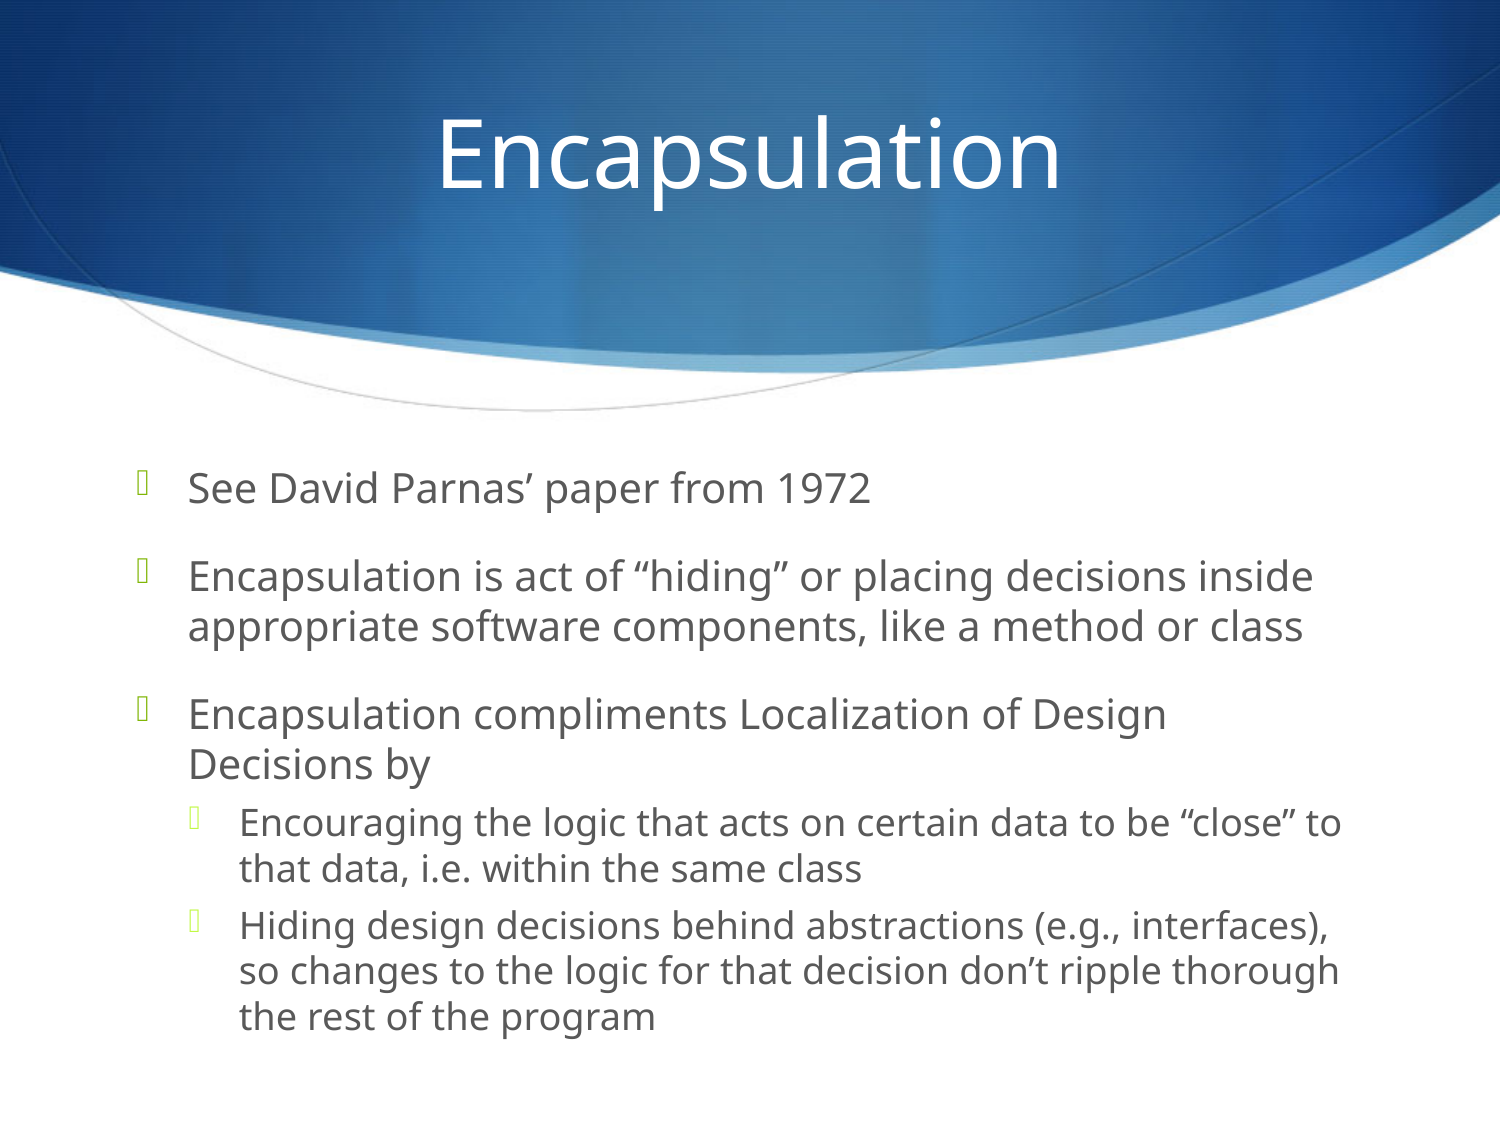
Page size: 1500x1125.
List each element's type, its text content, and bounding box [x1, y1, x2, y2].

list See David Parnas’ paper from 1972 Encapsulation is act of “hiding” or placing decisions inside appropriate software components, like a method or class Encapsulation compliments Localization of Design Decisions by Encouraging the logic that acts on certain data to be “close” to that data, i.e. within the same class Hiding design decisions behind abstractions (e.g., interfaces), so changes to the logic for that decision don’t ripple thorough the rest of the program [121, 454, 1379, 1052]
picture [0, 0, 1500, 1125]
title Encapsulation [75, 56, 1425, 245]
